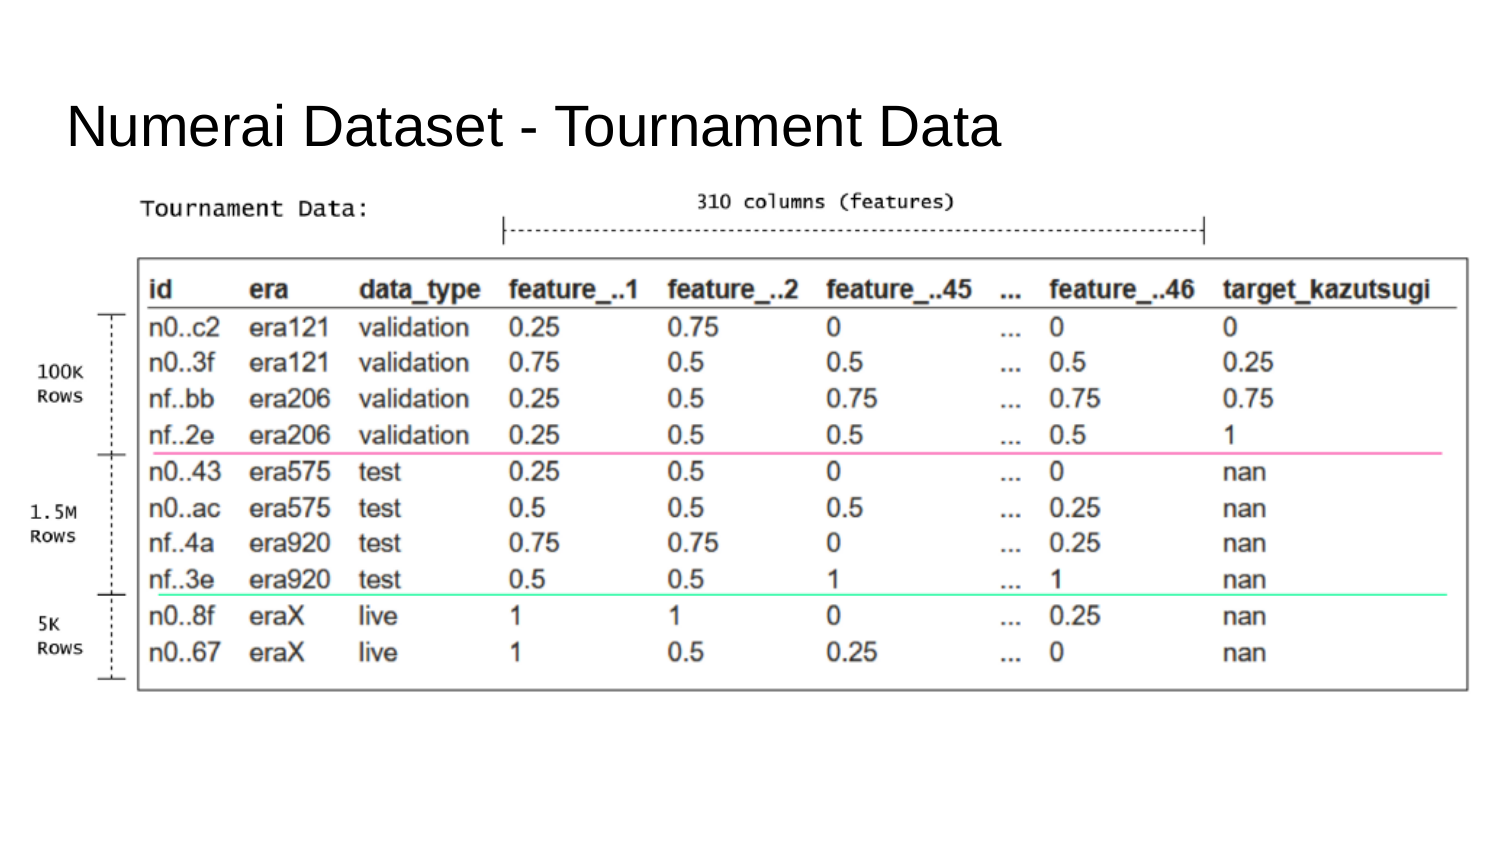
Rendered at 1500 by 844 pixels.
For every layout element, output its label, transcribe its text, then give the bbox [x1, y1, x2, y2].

picture [24, 184, 1476, 699]
title Numerai Dataset - Tournament Data [51, 72, 1449, 167]
